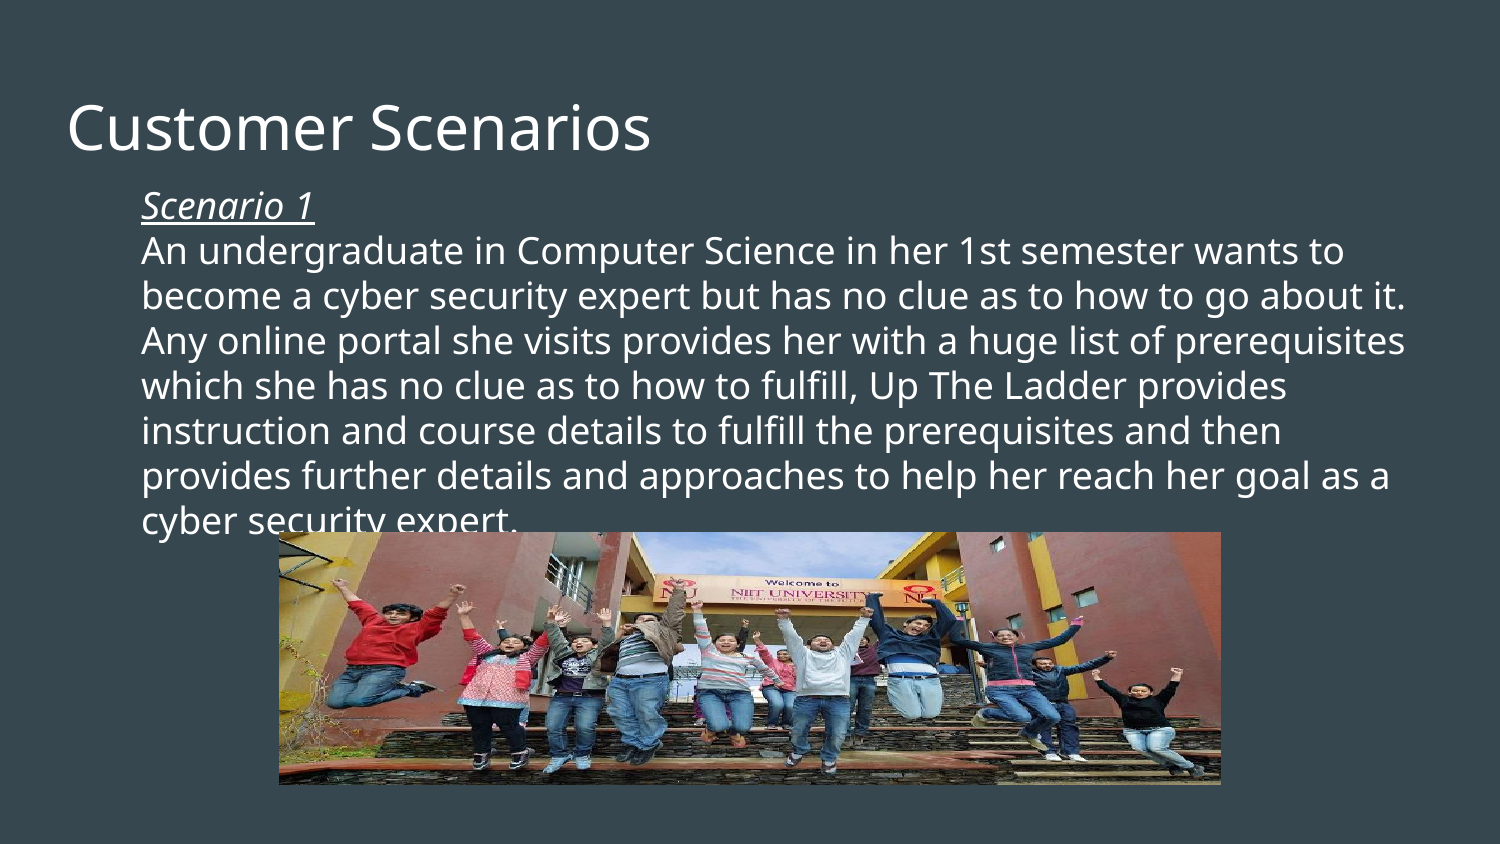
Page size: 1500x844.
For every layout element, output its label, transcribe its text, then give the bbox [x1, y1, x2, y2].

list Scenario 1 An undergraduate in Computer Science in her 1st semester wants to become a cyber security expert but has no clue as to how to go about it. Any online portal she visits provides her with a huge list of prerequisites which she has no clue as to how to fulfill, Up The Ladder provides instruction and course details to fulfill the prerequisites and then provides further details and approaches to help her reach her goal as a cyber security expert. [51, 166, 1449, 728]
picture [279, 532, 1221, 785]
title Customer Scenarios [51, 72, 1449, 166]
